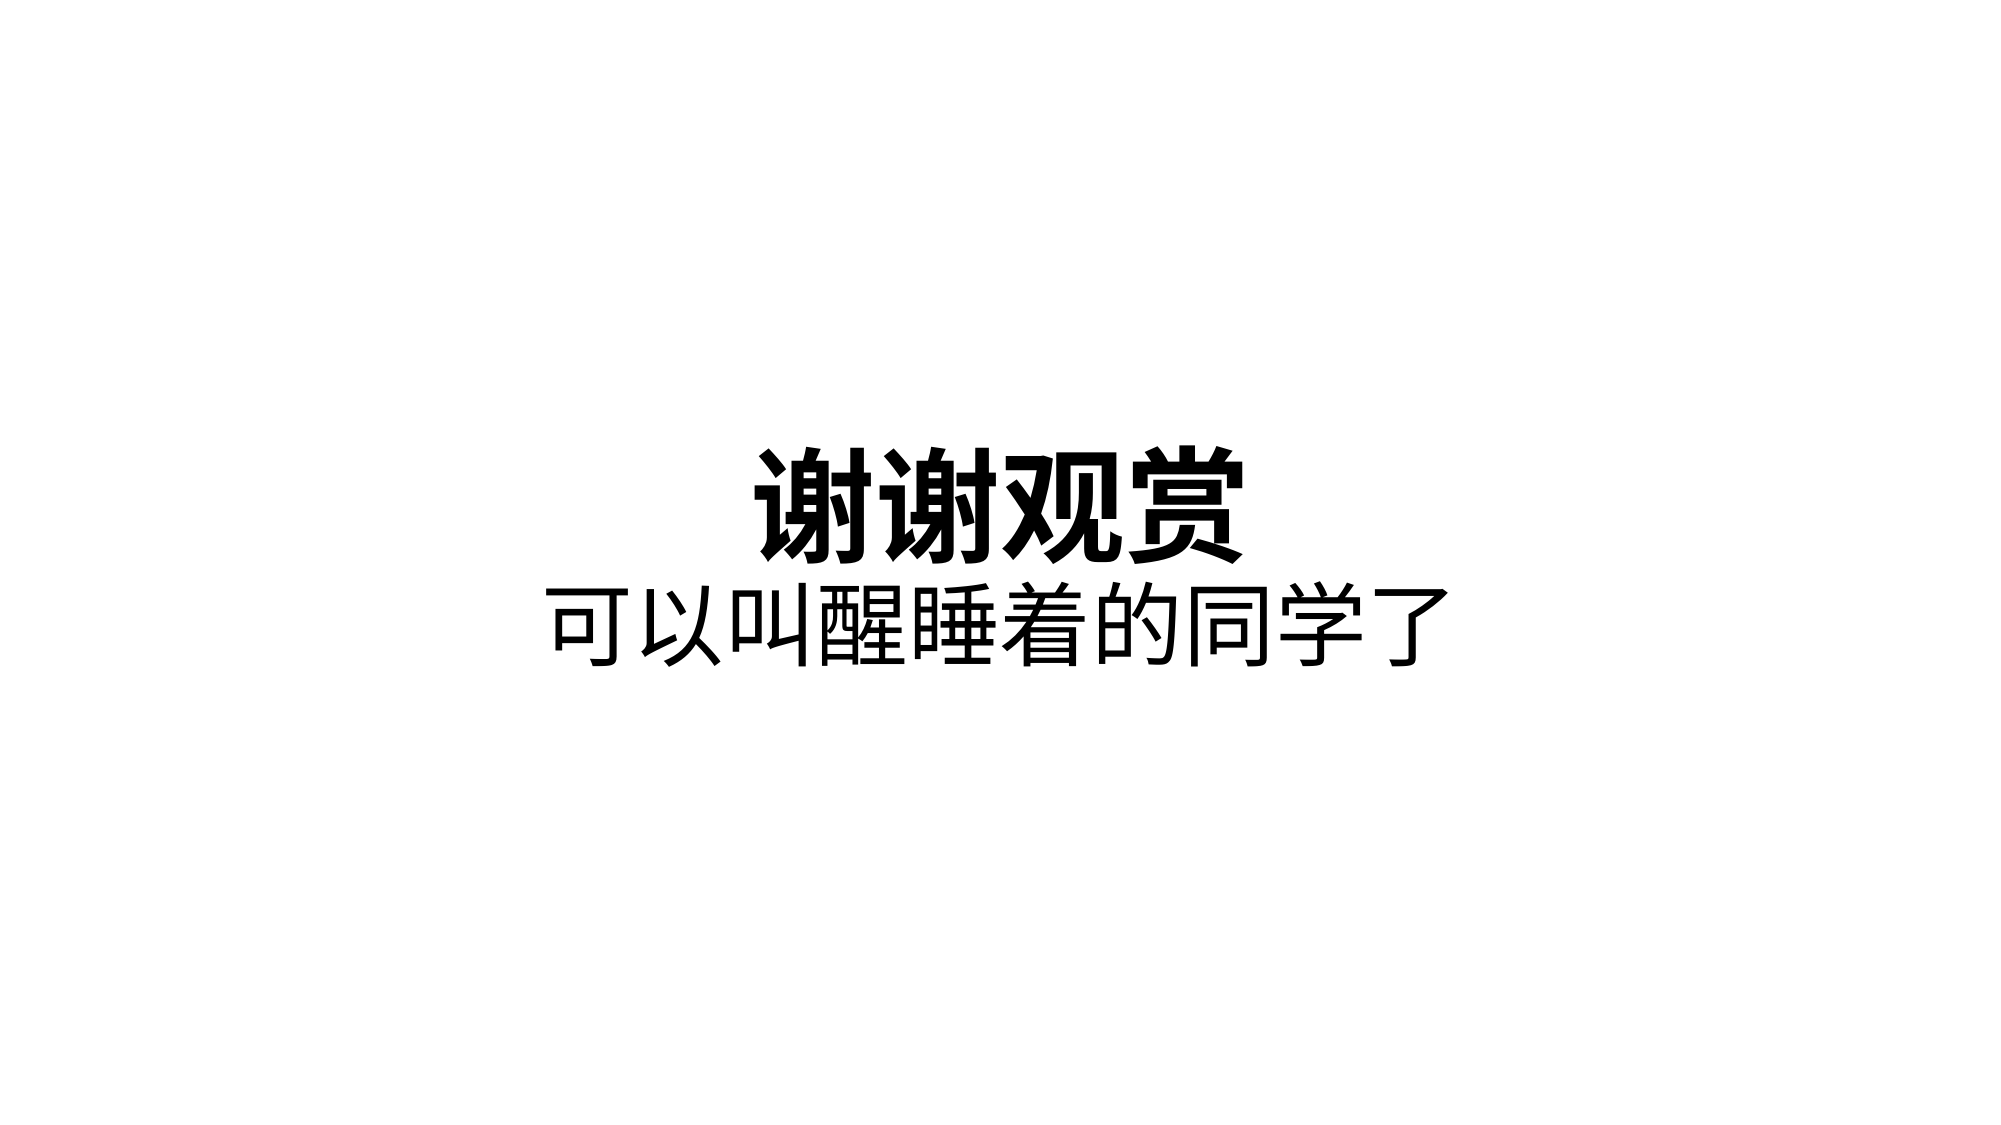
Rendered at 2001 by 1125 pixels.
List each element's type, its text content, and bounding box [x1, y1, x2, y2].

title 谢谢观赏 可以叫醒睡着的同学了 [137, 426, 1863, 699]
